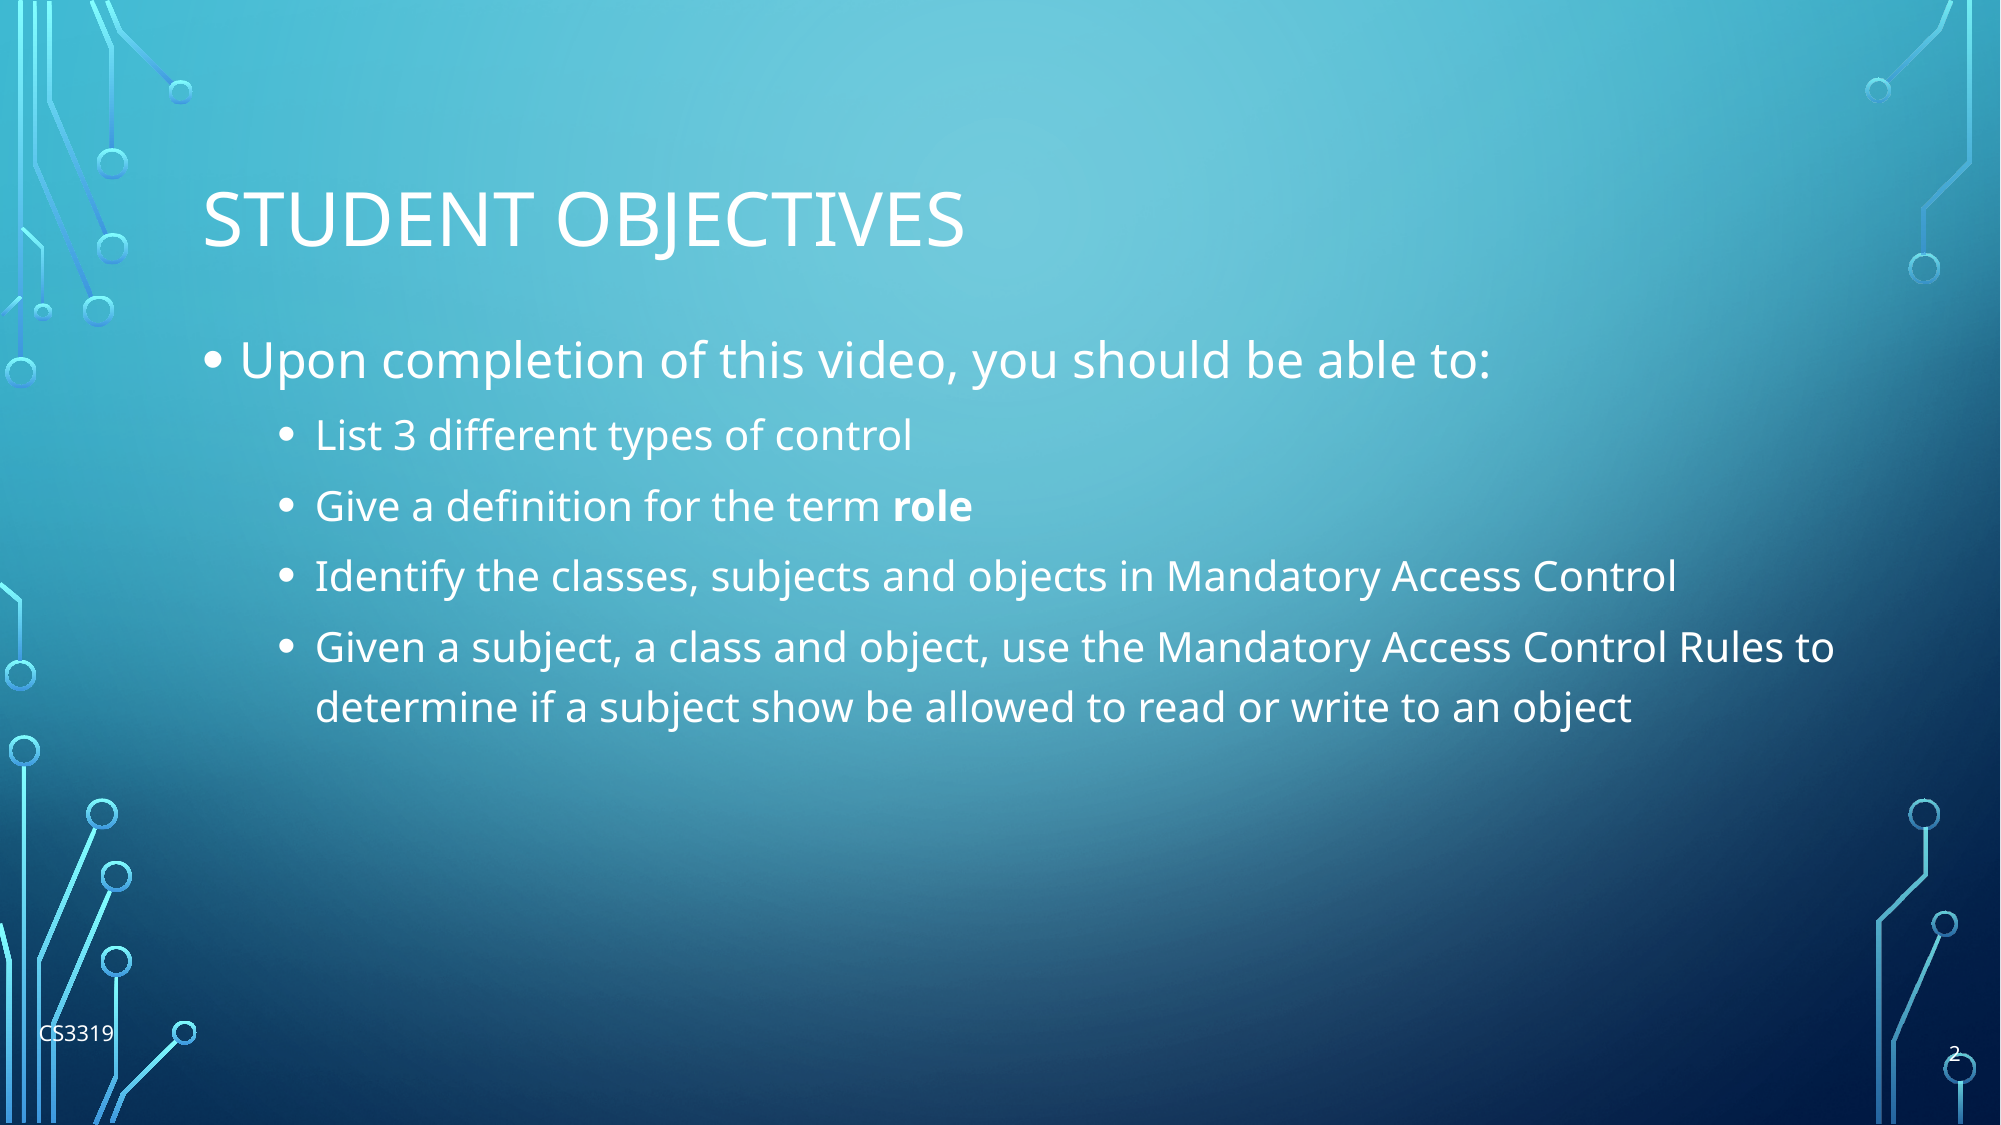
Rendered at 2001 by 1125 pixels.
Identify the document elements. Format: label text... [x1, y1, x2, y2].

title Student Objectives [187, 101, 1813, 309]
slide_number 2 [1759, 1025, 1976, 1085]
footer CS3319 [23, 1002, 1047, 1063]
list Upon completion of this video, you should be able to: List 3 different types of control Give a definition for the term role Identify the classes, subjects and objects in Mandatory Access Control Given a subject, a class and object, use the Mandatory Access Control Rules to determine if a subject show be allowed to read or write to an object [187, 309, 1907, 966]
